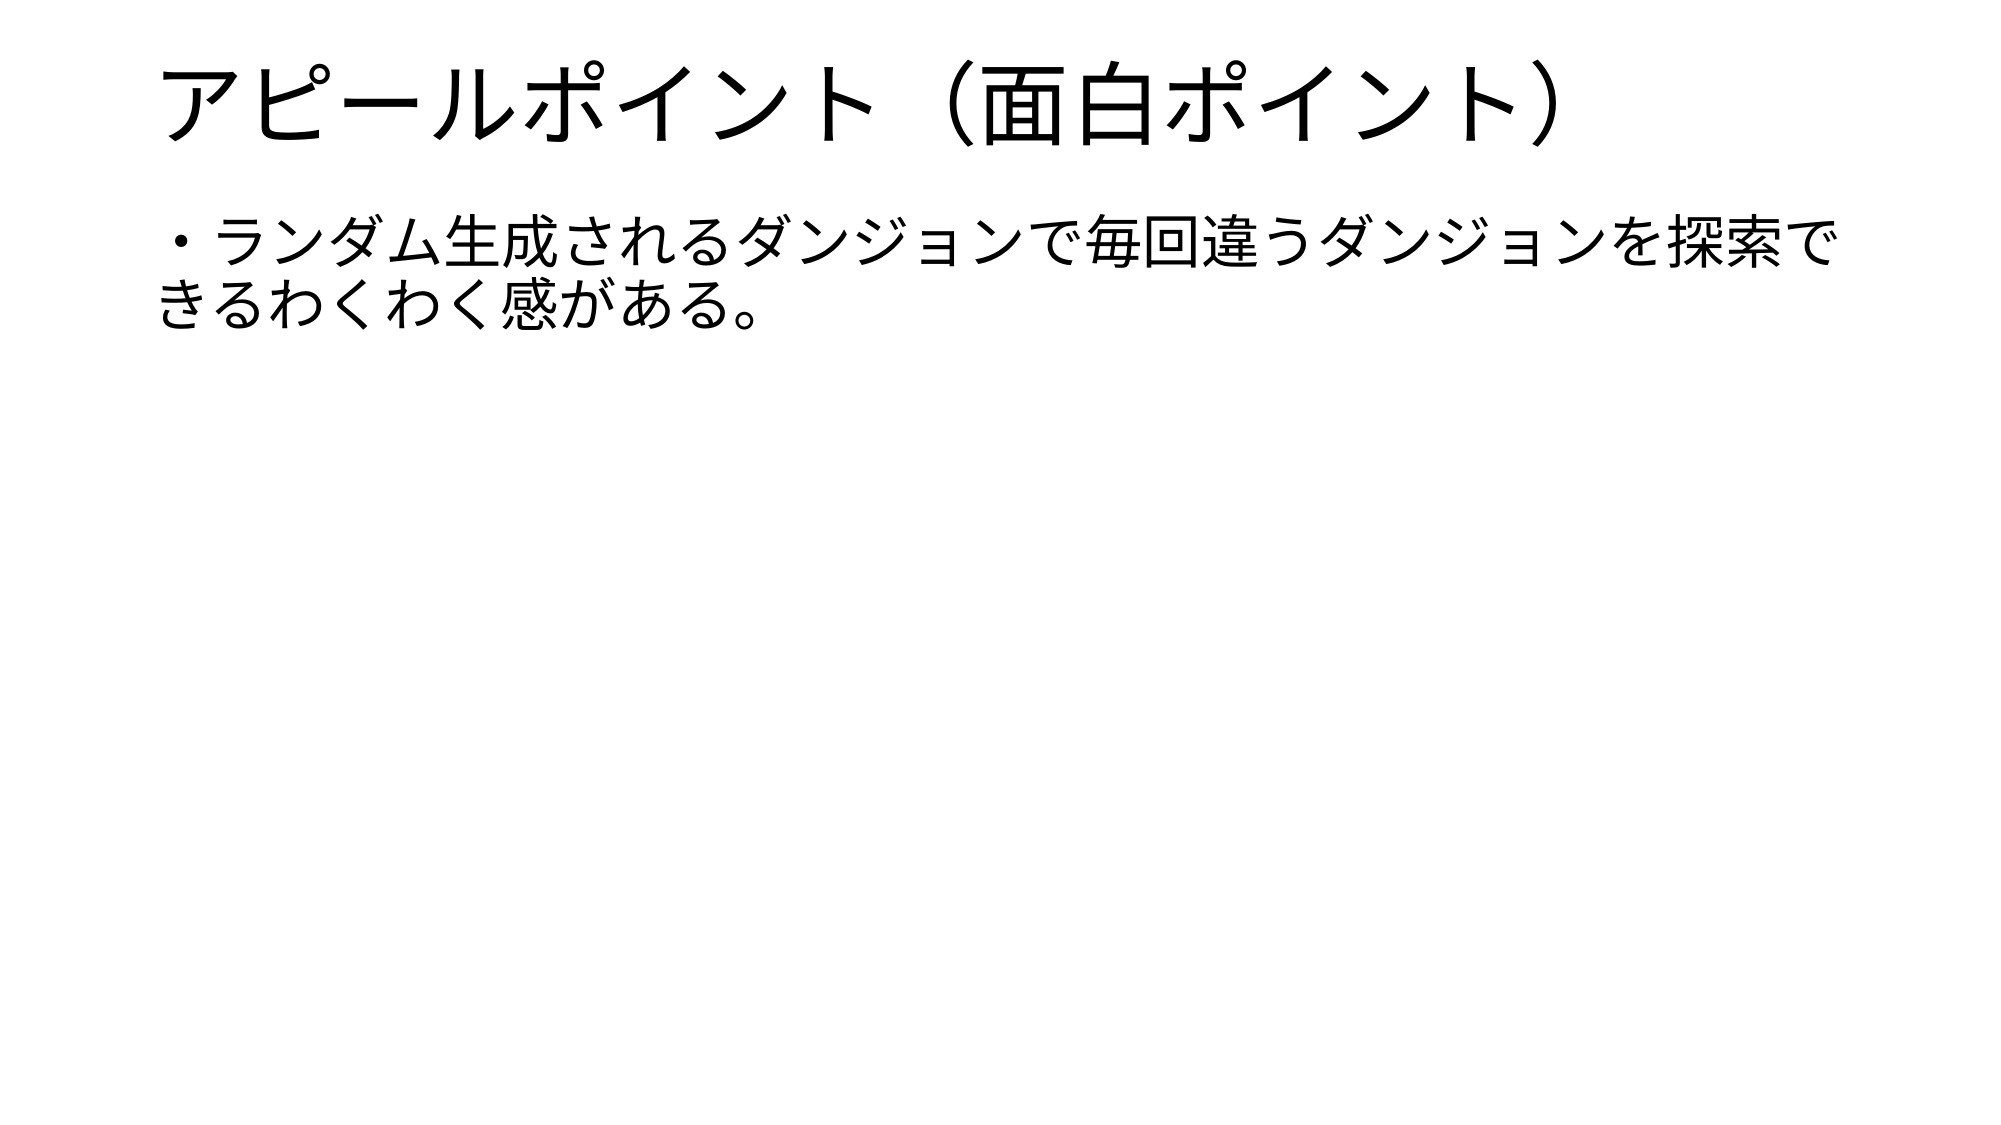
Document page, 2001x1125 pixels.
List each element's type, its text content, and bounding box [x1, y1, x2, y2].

title アピールポイント（面白ポイント） [137, 0, 1863, 205]
list ・ランダム生成されるダンジョンで毎回違うダンジョンを探索できるわくわく感がある。 [137, 205, 1863, 1080]
